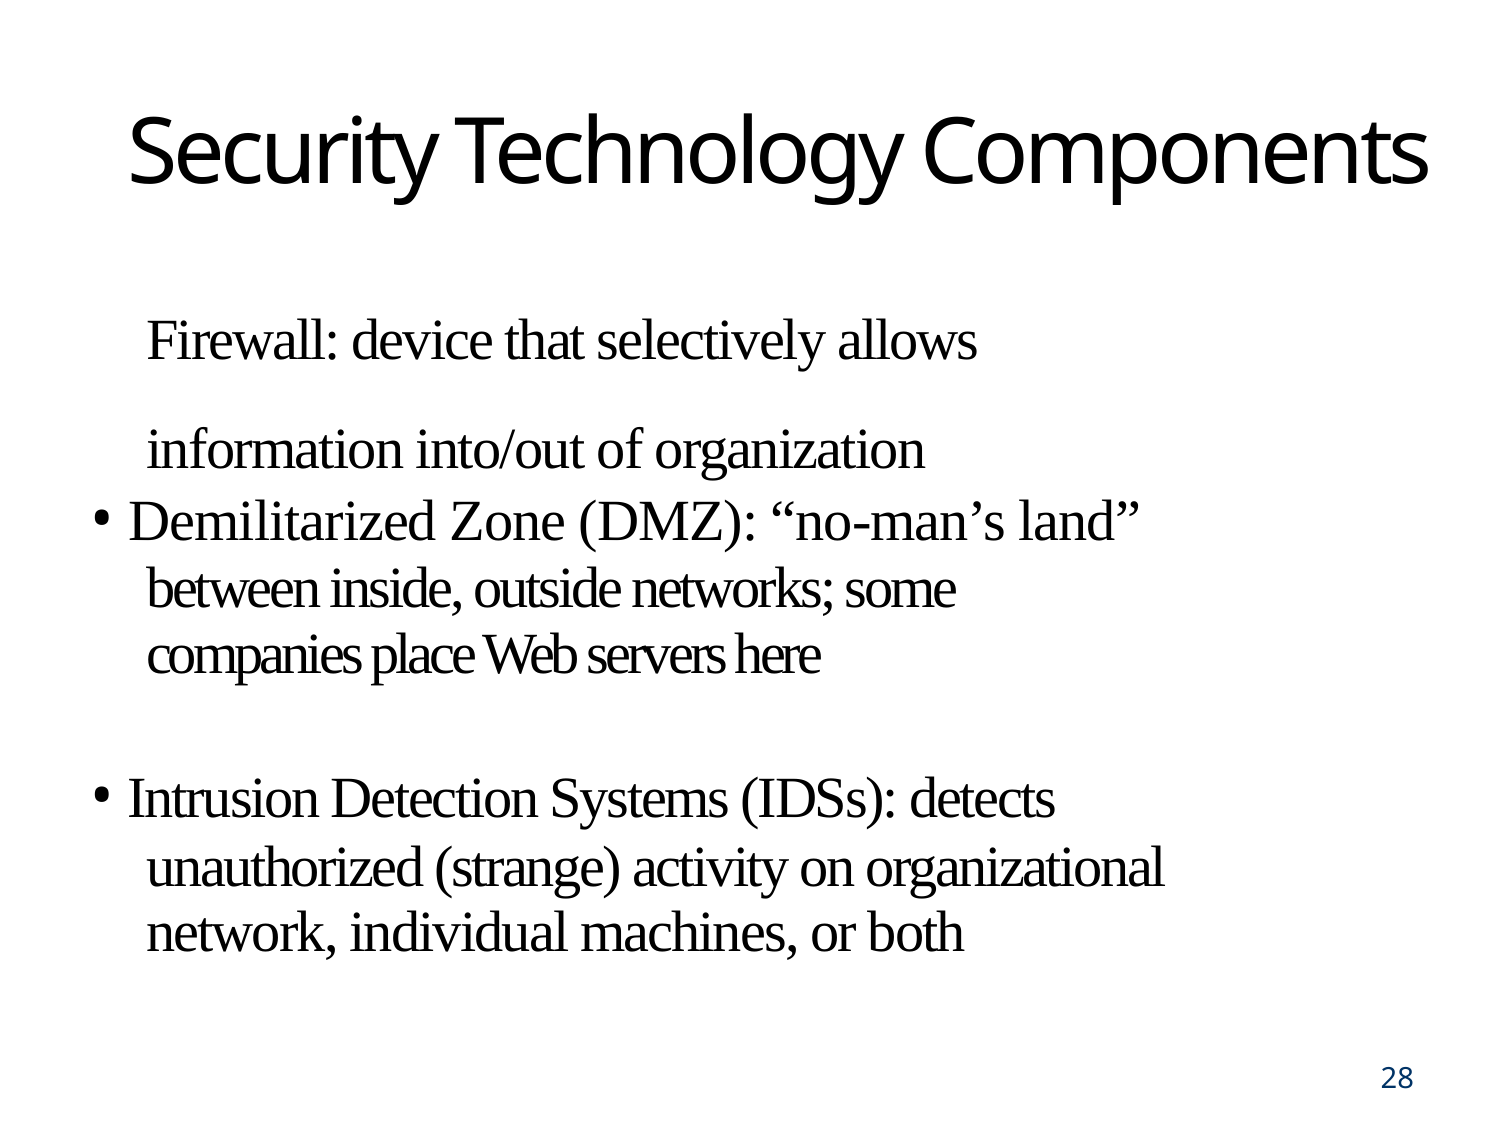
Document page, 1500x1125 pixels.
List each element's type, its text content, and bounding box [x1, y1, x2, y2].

text_box • Intrusion Detection Systems (IDSs): detects unauthorized (strange) activity on organizational network, individual machines, or both [87, 756, 1377, 960]
text_box Security Technology Components Firewall: device that selectively allows information into/out of organization [87, 95, 1463, 1013]
text_box companies place Web servers here [144, 615, 894, 683]
text_box • Demilitarized Zone (DMZ): “no-man’s land” between inside, outside networks; some [87, 479, 1288, 616]
text_box 28 [1378, 1058, 1417, 1093]
